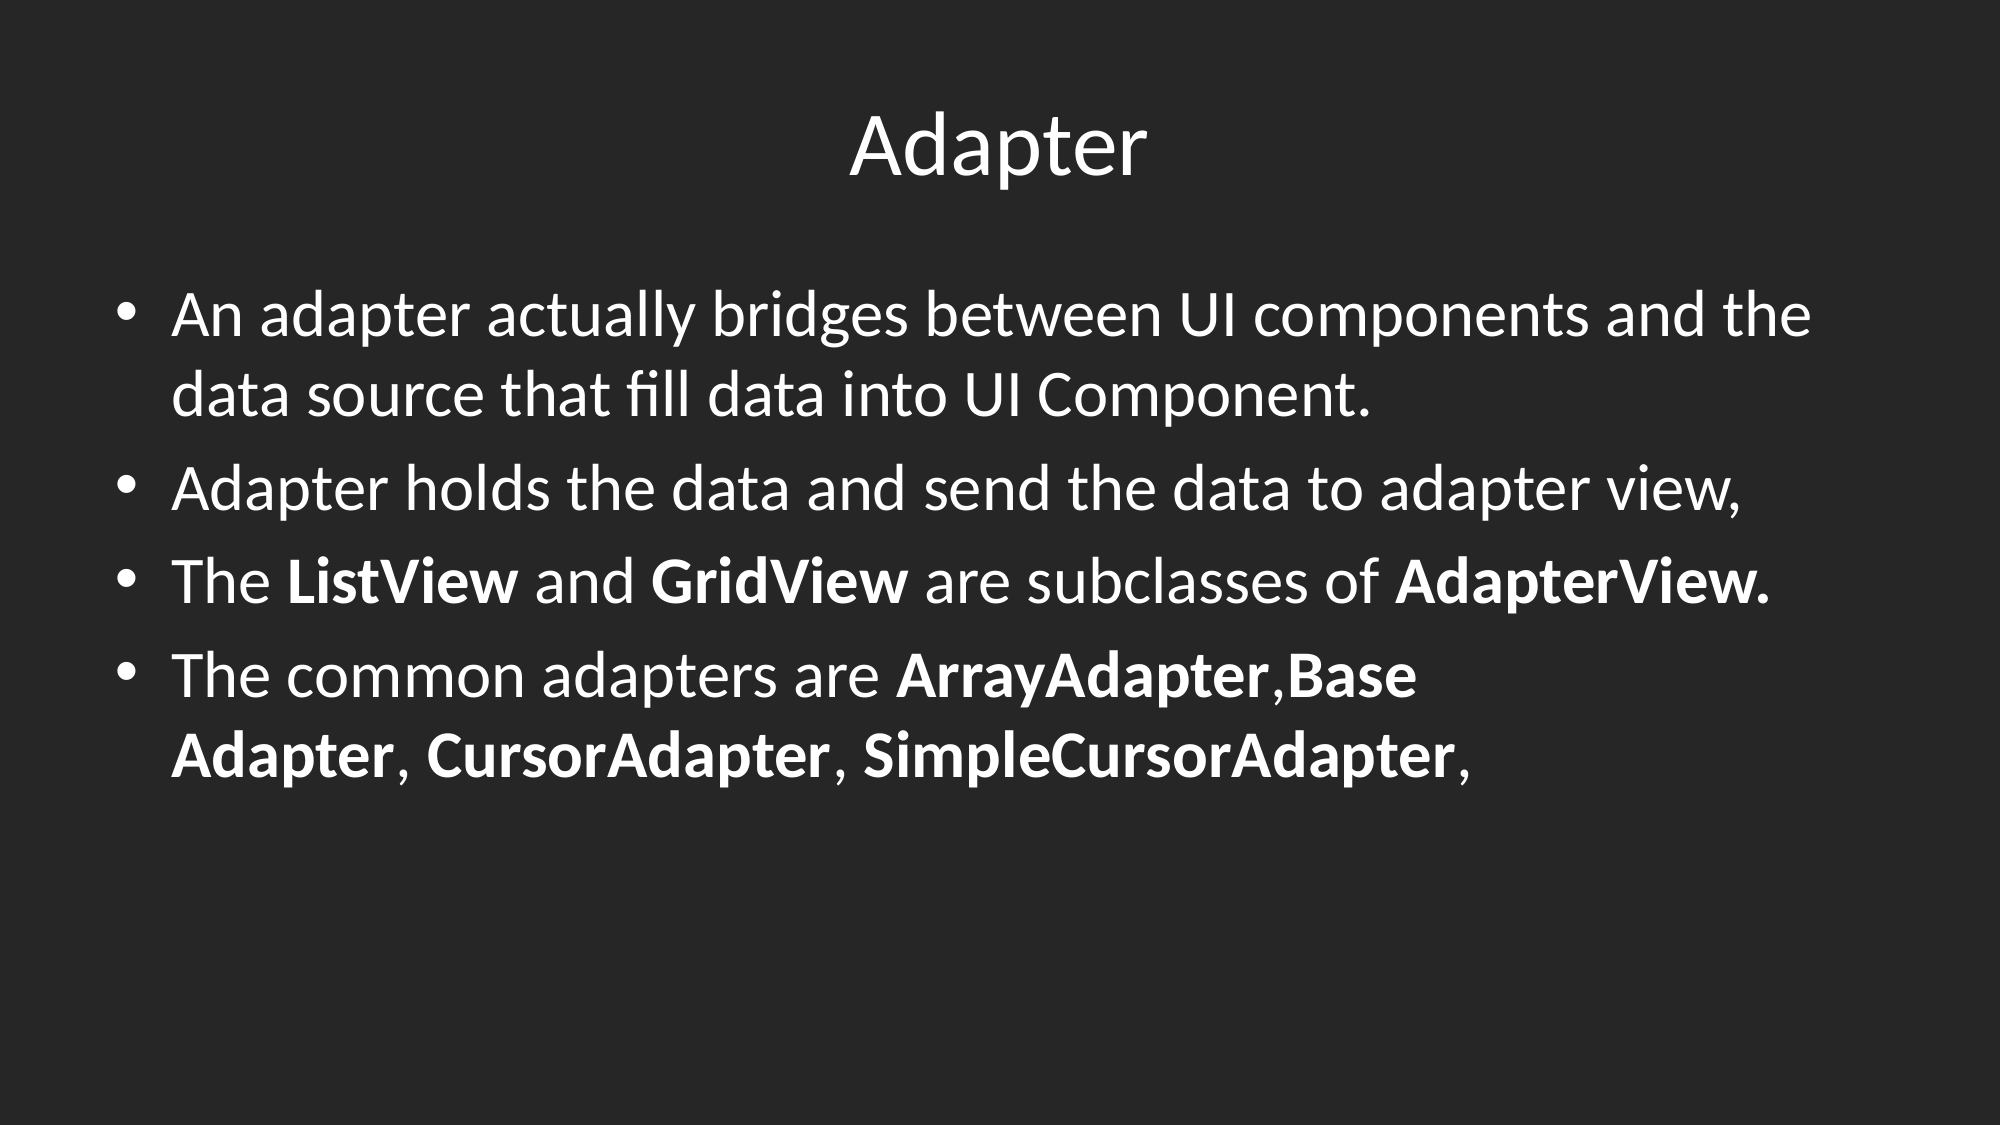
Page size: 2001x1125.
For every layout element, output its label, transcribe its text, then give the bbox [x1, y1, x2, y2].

list An adapter actually bridges between UI components and the data source that fill data into UI Component. Adapter holds the data and send the data to adapter view, The ListView and GridView are subclasses of AdapterView. The common adapters are ArrayAdapter,Base Adapter, CursorAdapter, SimpleCursorAdapter, [99, 262, 1900, 1005]
title Adapter [99, 45, 1900, 233]
